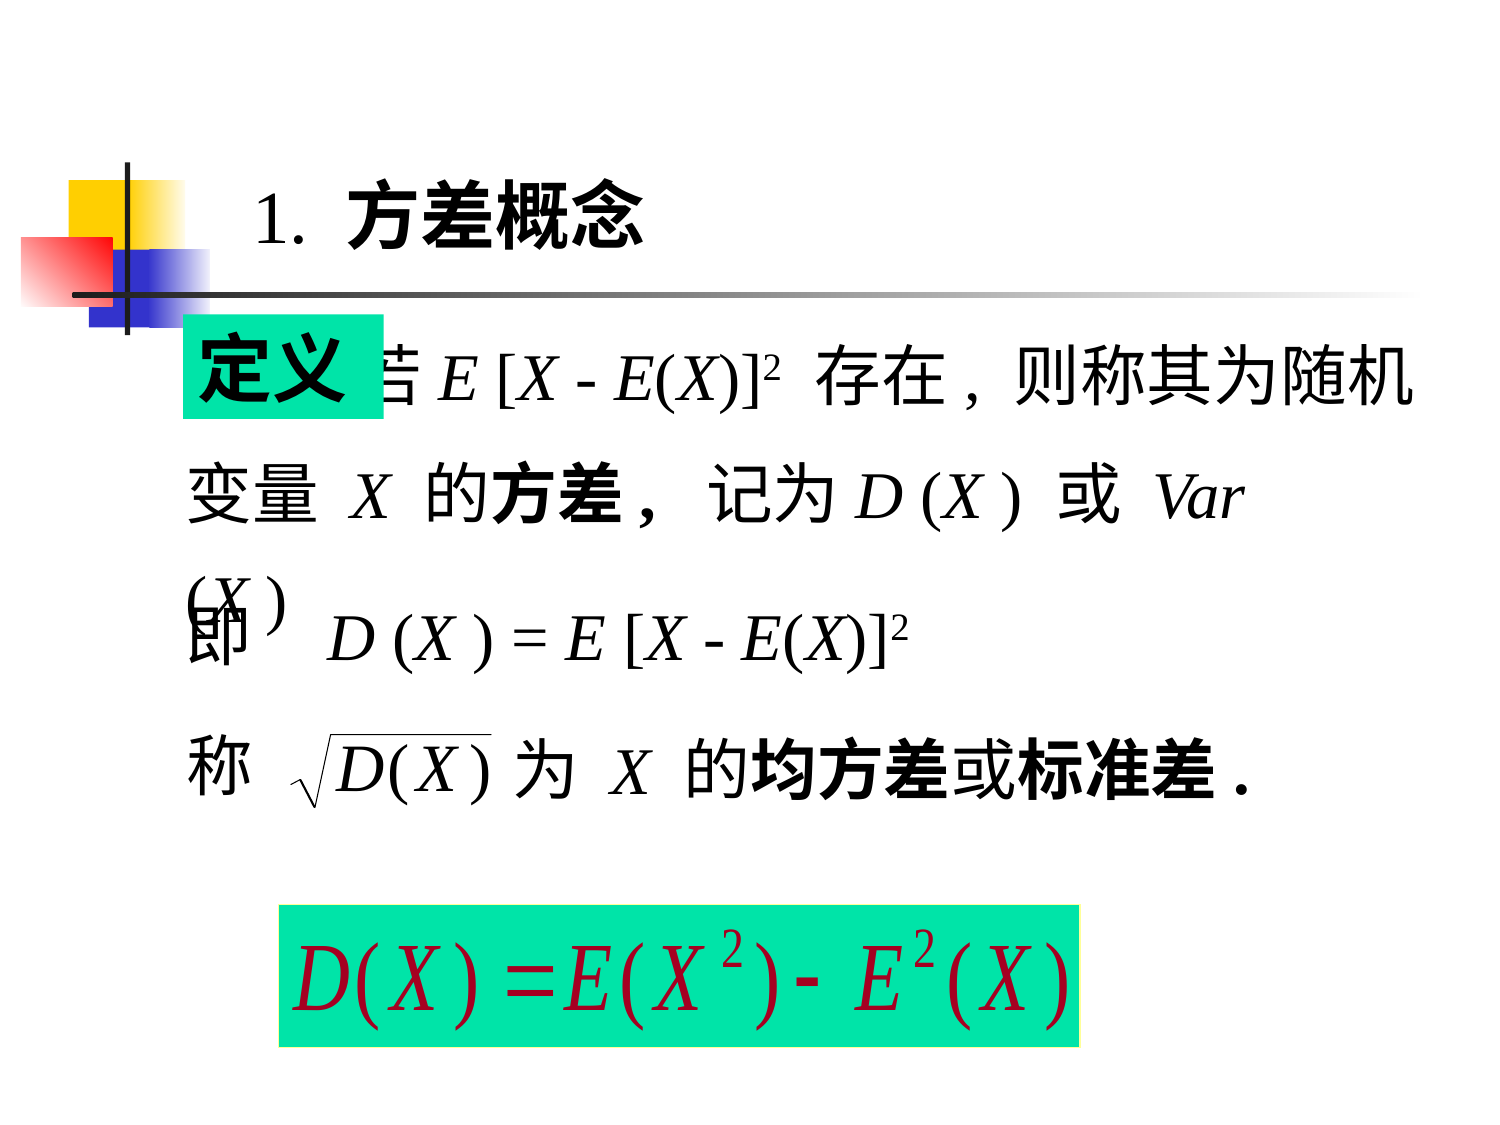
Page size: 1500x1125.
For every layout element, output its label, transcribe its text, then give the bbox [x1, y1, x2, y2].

text_box 1. 方差概念 [218, 160, 680, 266]
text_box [278, 904, 1080, 1047]
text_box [170, 715, 1243, 816]
text_box 即 D (X ) = E [X - E(X)]2 [135, 550, 944, 683]
text_box 变量 X 的方差, 记为D (X ) 或 Var (X ) [171, 420, 1308, 644]
text_box 定义 [183, 314, 384, 419]
text_box 若E [X - E(X)]2 存在, 则称其为随机 [340, 302, 1429, 422]
